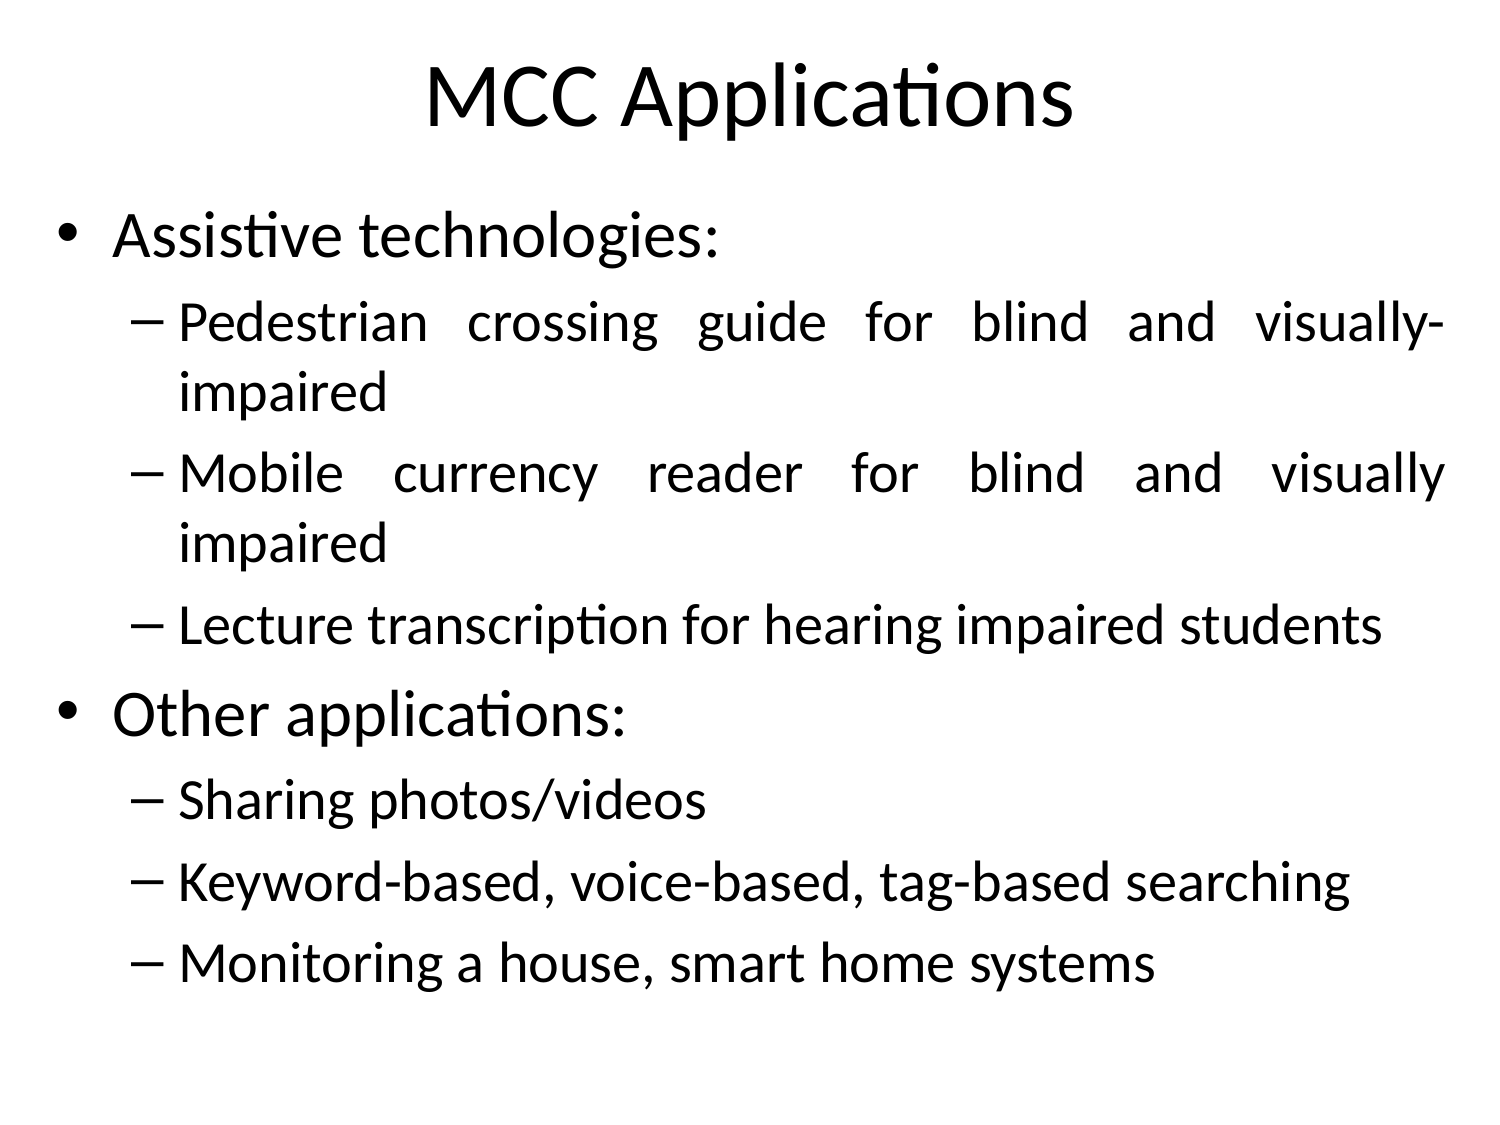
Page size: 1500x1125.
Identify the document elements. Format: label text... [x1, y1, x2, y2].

title MCC Applications [75, 0, 1425, 183]
list Assistive technologies: Pedestrian crossing guide for blind and visually-impaired Mobile currency reader for blind and visually impaired Lecture transcription for hearing impaired students Other applications: Sharing photos/videos Keyword-based, voice-based, tag-based searching Monitoring a house, smart home systems [41, 183, 1461, 1104]
